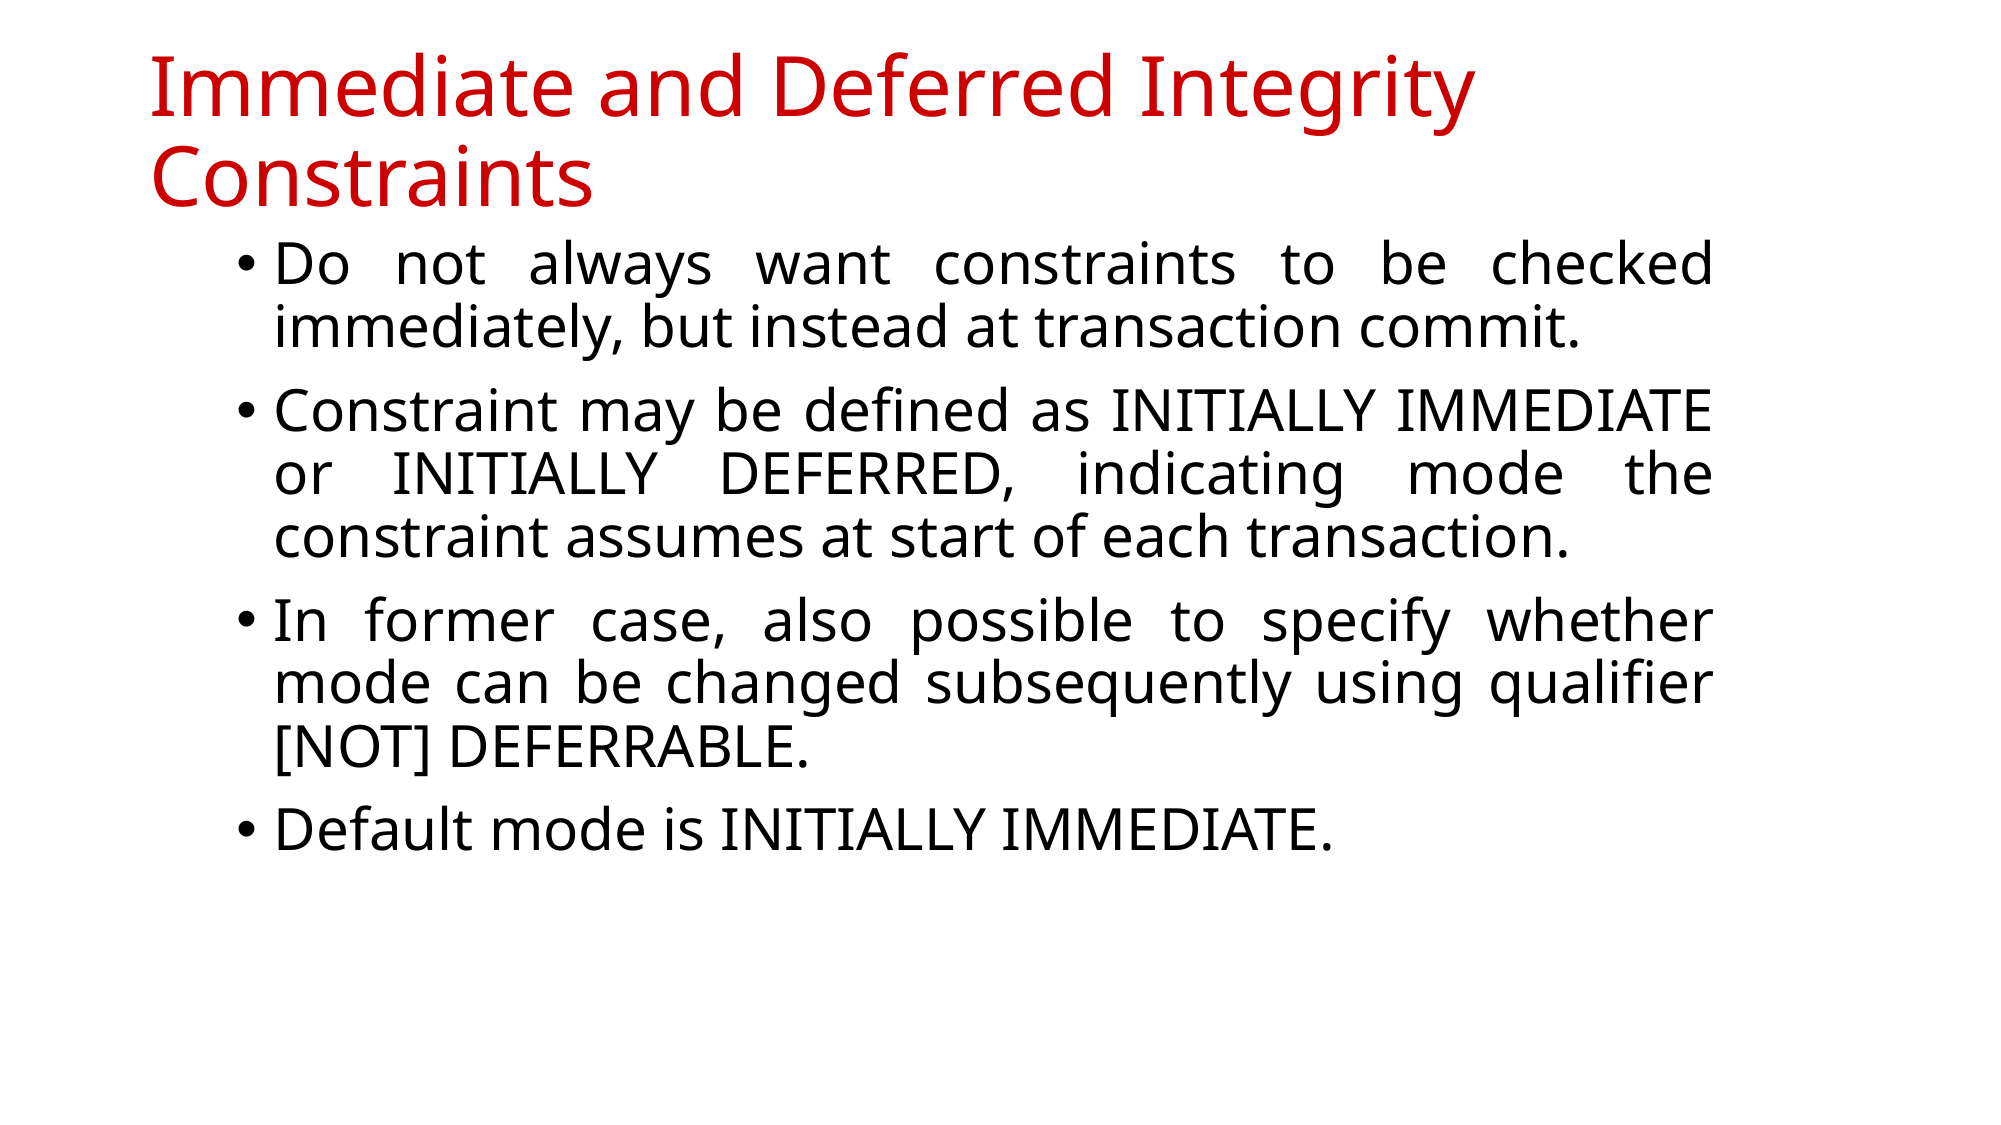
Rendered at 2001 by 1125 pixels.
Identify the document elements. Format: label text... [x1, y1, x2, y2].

list Do not always want constraints to be checked immediately, but instead at transaction commit. Constraint may be defined as INITIALLY IMMEDIATE or INITIALLY DEFERRED, indicating mode the constraint assumes at start of each transaction. In former case, also possible to specify whether mode can be changed subsequently using qualifier [NOT] DEFERRABLE. Default mode is INITIALLY IMMEDIATE. [221, 226, 1730, 1066]
title Immediate and Deferred Integrity Constraints [134, 94, 1700, 176]
